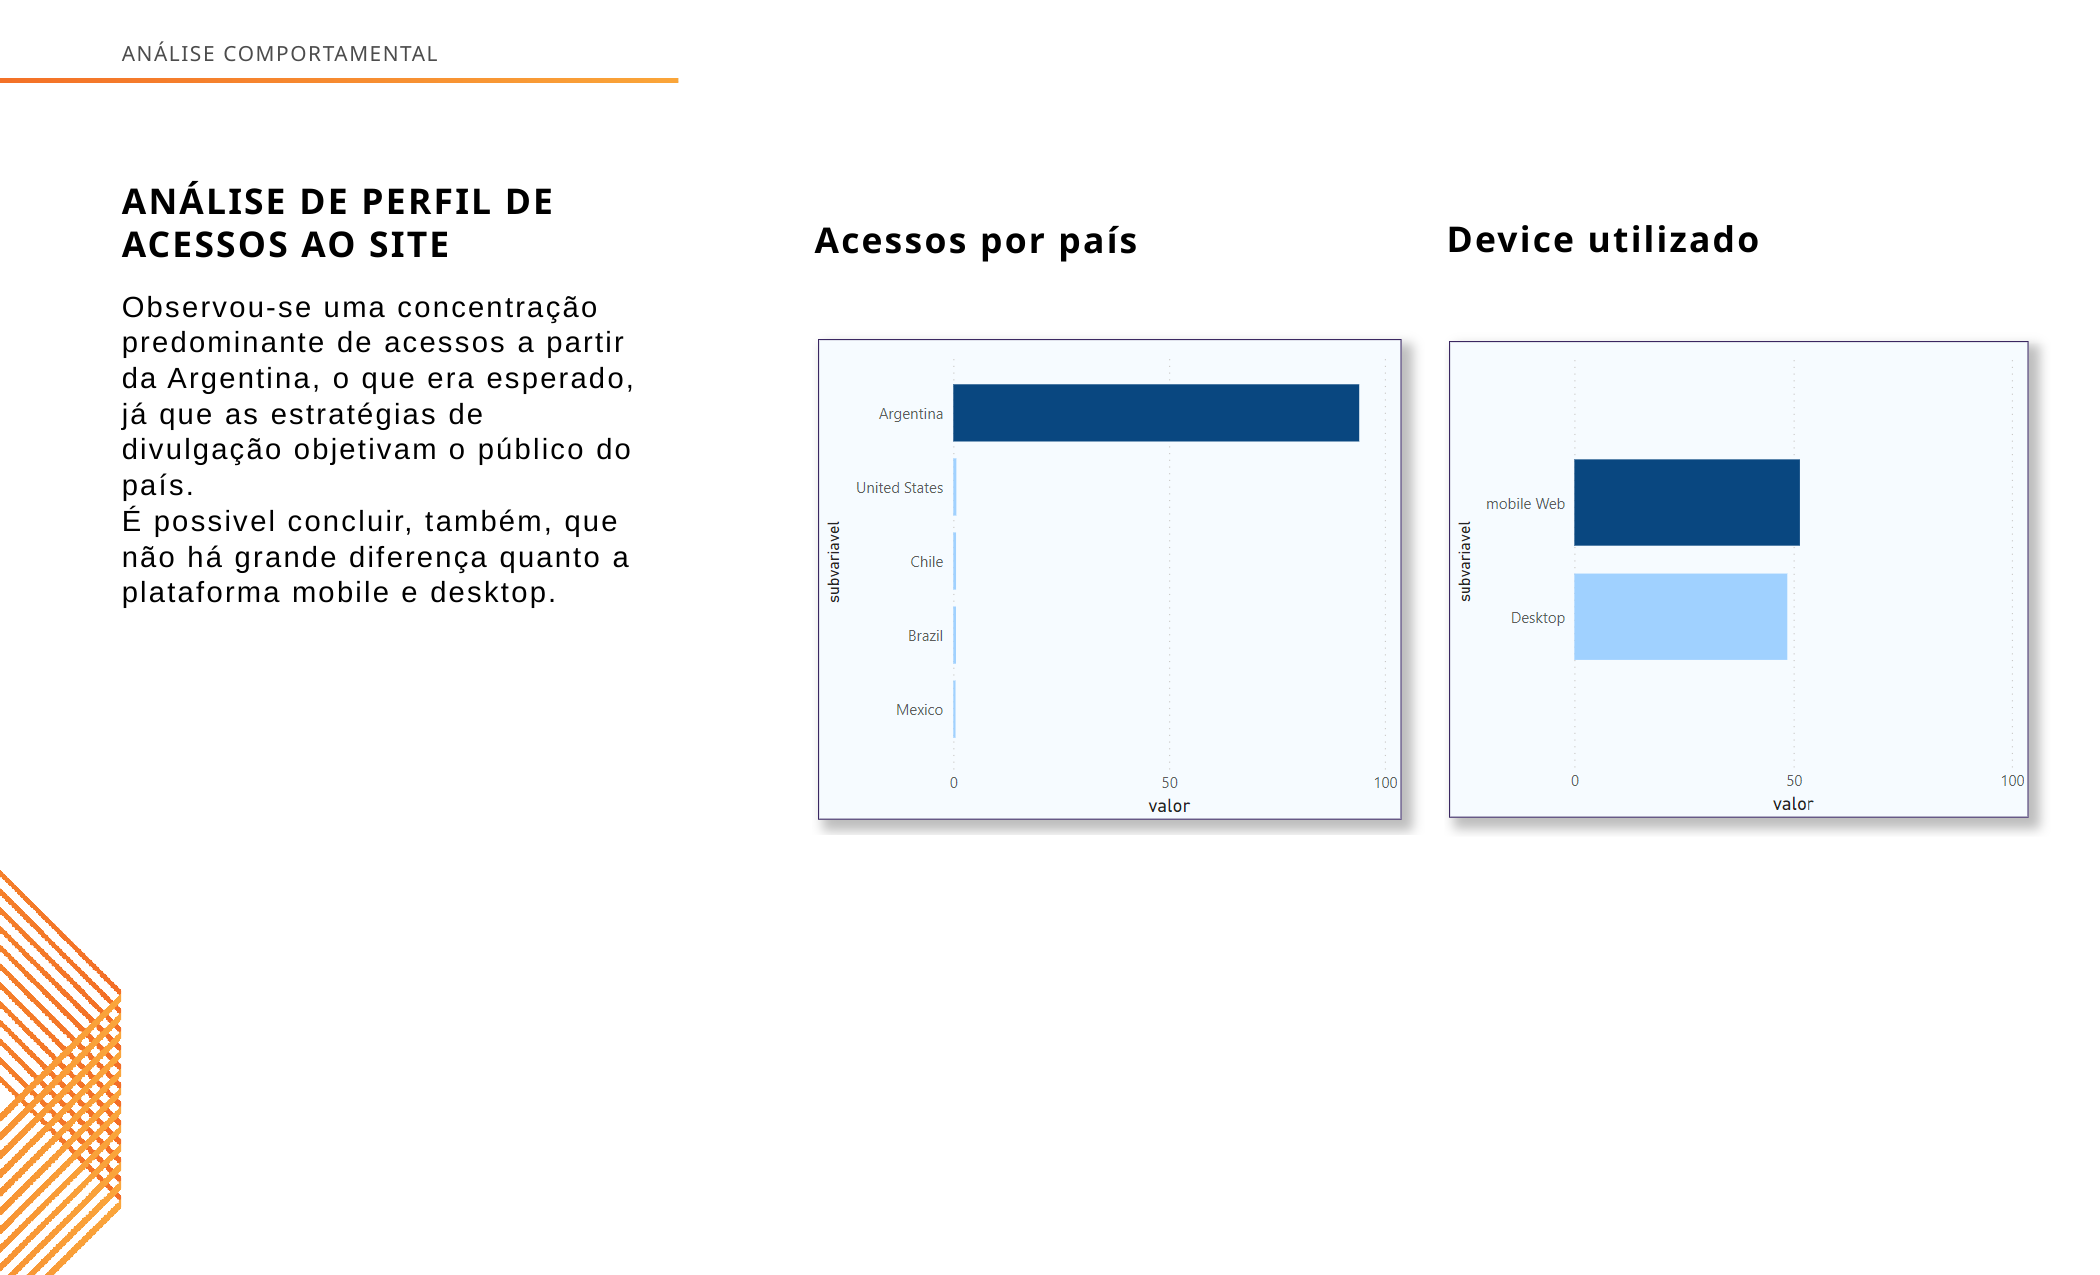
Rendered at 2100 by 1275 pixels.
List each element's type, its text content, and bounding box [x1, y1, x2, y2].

picture [812, 316, 1425, 835]
text_box ANÁLISE DE PERFIL DE ACESSOS AO SITE [119, 177, 886, 265]
text_box Device utilizado [1444, 215, 2100, 260]
text_box [0, 870, 122, 1275]
text_box Acessos por país [812, 216, 1689, 261]
picture [1444, 316, 2051, 837]
text_box [0, 78, 679, 83]
text_box ANÁLISE COMPORTAMENTAL [119, 38, 503, 66]
text_box Observou-se uma concentração predominante de acessos a partir da Argentina, o que era esperado, já que as estratégias de divulgação objetivam o público do país. É possivel concluir, também, que não há grande diferença quanto a plataforma mobile e desktop. [119, 286, 963, 609]
